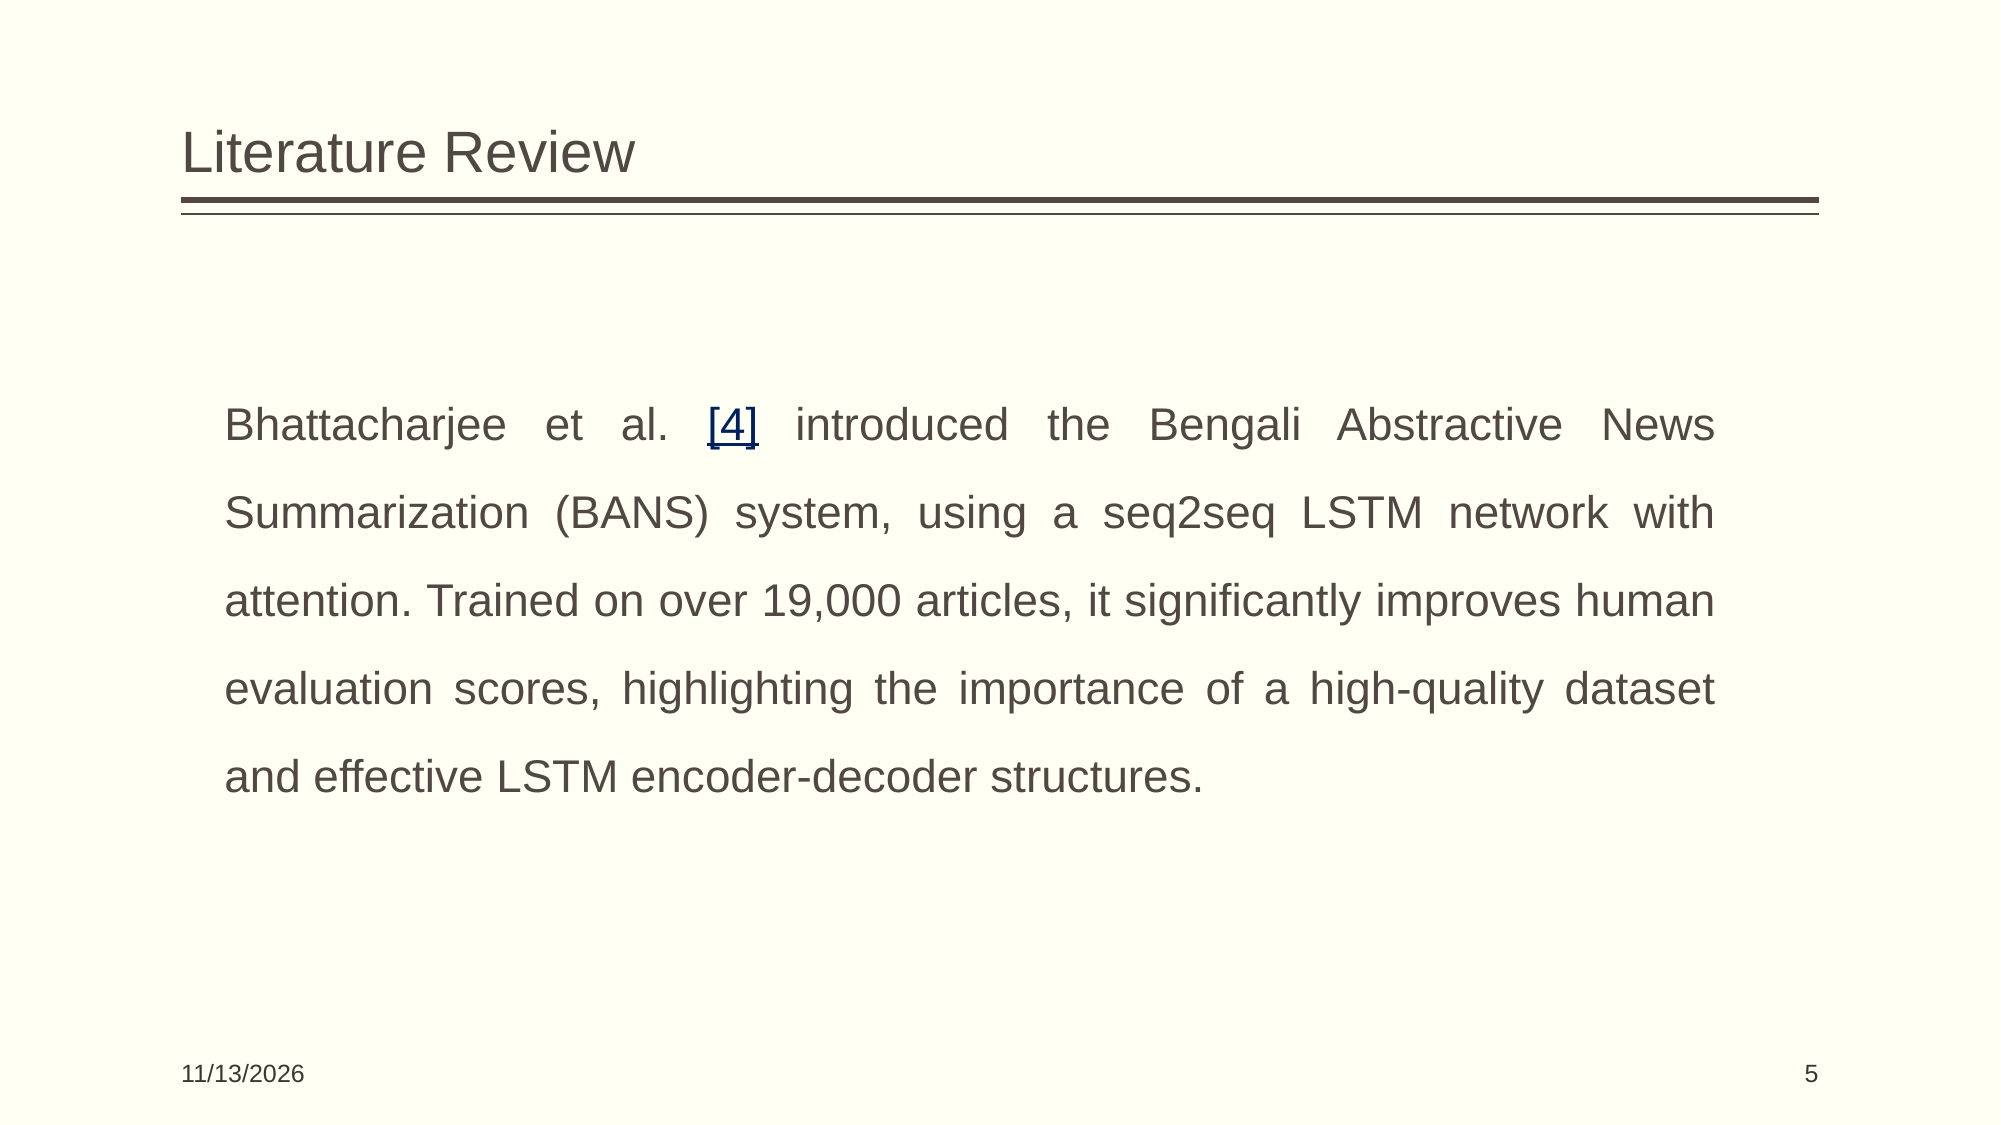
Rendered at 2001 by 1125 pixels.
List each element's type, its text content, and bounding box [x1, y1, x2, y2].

slide_number 5 [1518, 1042, 1819, 1103]
title Literature Review [181, 12, 1819, 193]
slide_number 03-Jun-24 [181, 1042, 482, 1103]
list Bhattacharjee et al. [4] introduced the Bengali Abstractive News Summarization (BANS) system, using a seq2seq LSTM network with attention. Trained on over 19,000 articles, it significantly improves human evaluation scores, highlighting the importance of a high-quality dataset and effective LSTM encoder-decoder structures. [224, 354, 1717, 618]
